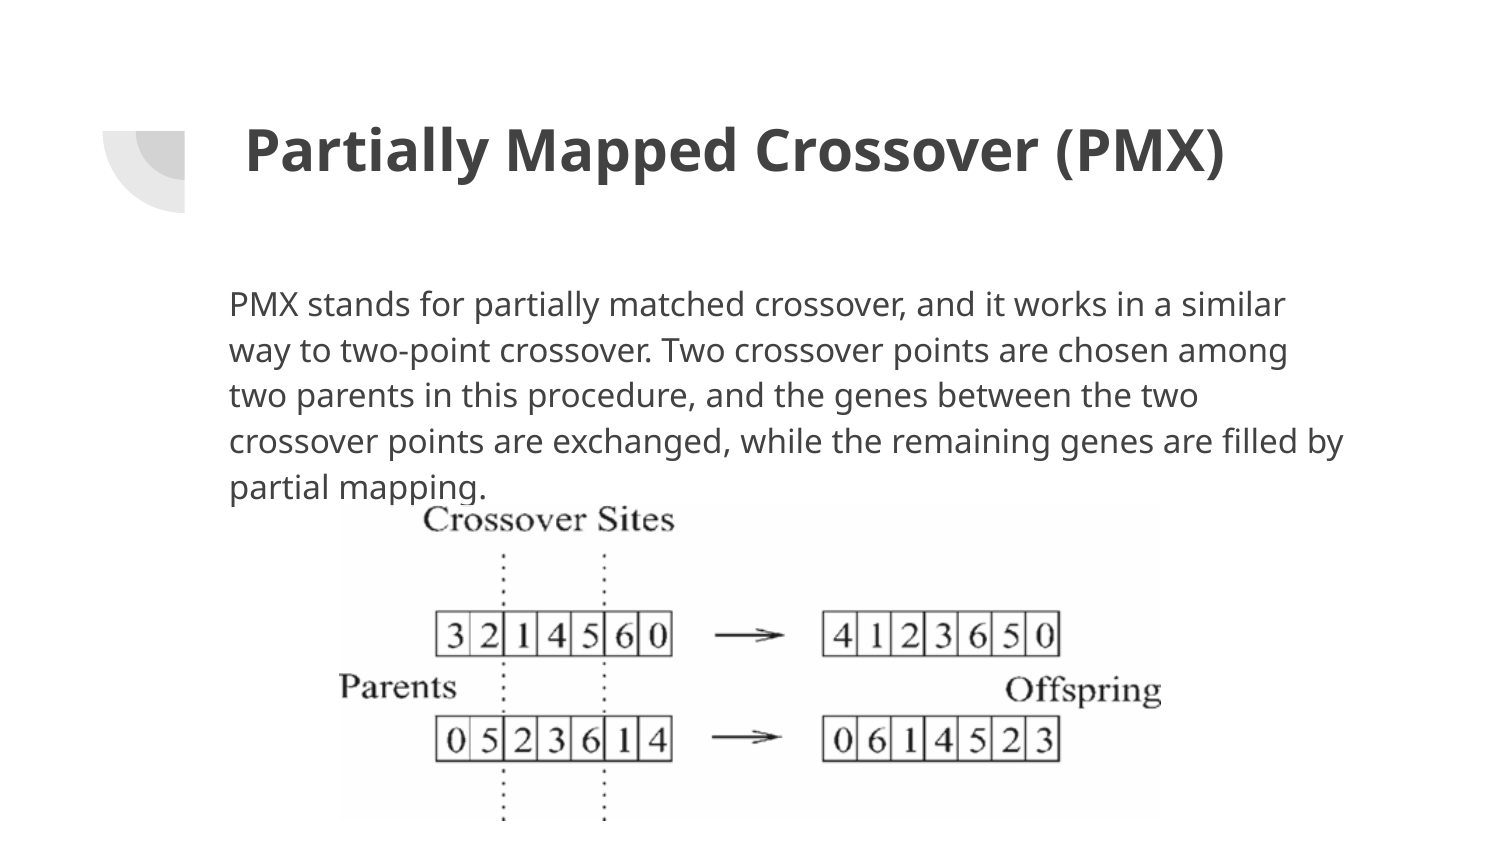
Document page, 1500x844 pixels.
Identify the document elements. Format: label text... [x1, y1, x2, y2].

picture [338, 505, 1162, 822]
title Partially Mapped Crossover (PMX) [213, 98, 1368, 262]
list PMX stands for partially matched crossover, and it works in a similar way to two-point crossover. Two crossover points are chosen among two parents in this procedure, and the genes between the two crossover points are exchanged, while the remaining genes are filled by partial mapping. [213, 262, 1368, 680]
